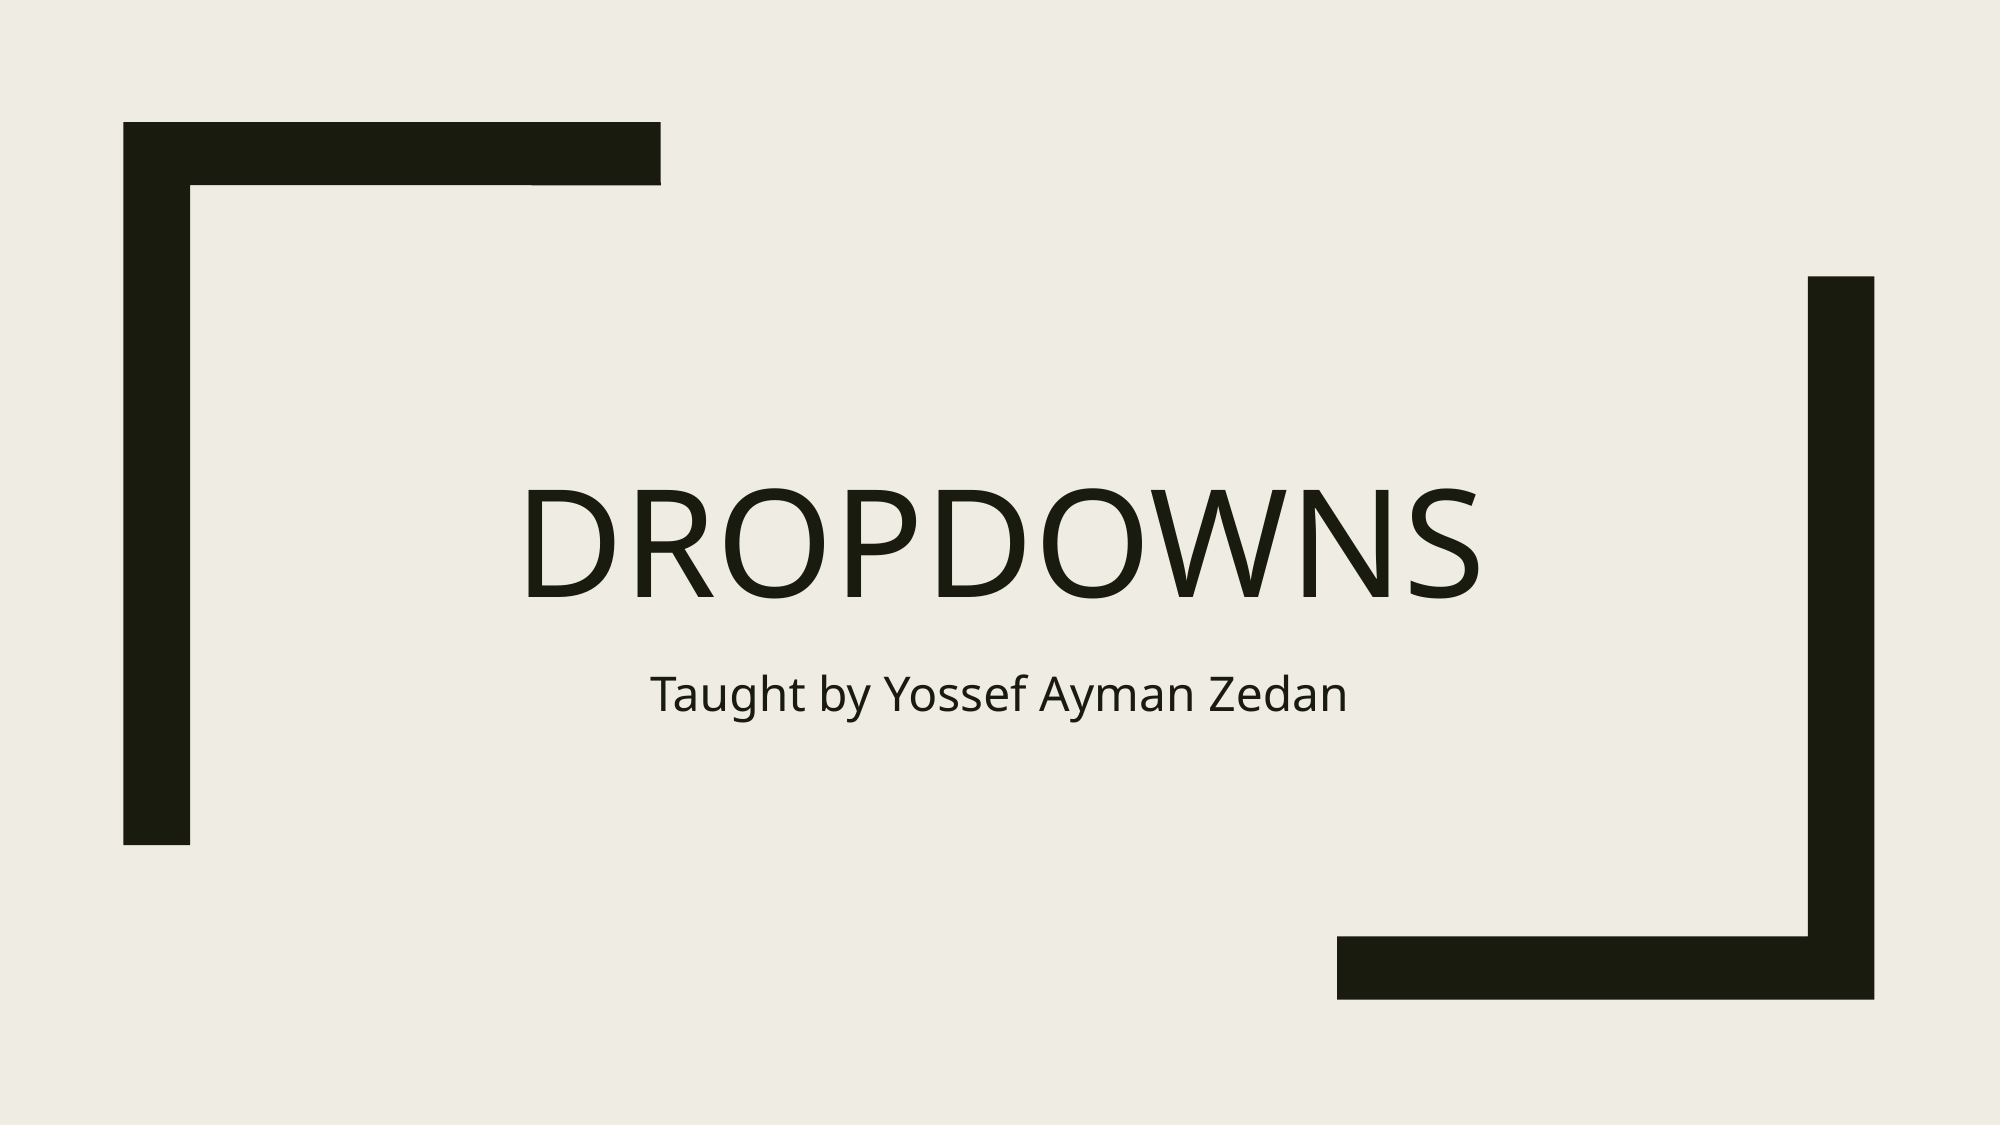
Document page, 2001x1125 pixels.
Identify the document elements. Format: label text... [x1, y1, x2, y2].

subtitle Taught by Yossef Ayman Zedan [439, 649, 1561, 828]
title dropdowns [314, 293, 1686, 638]
